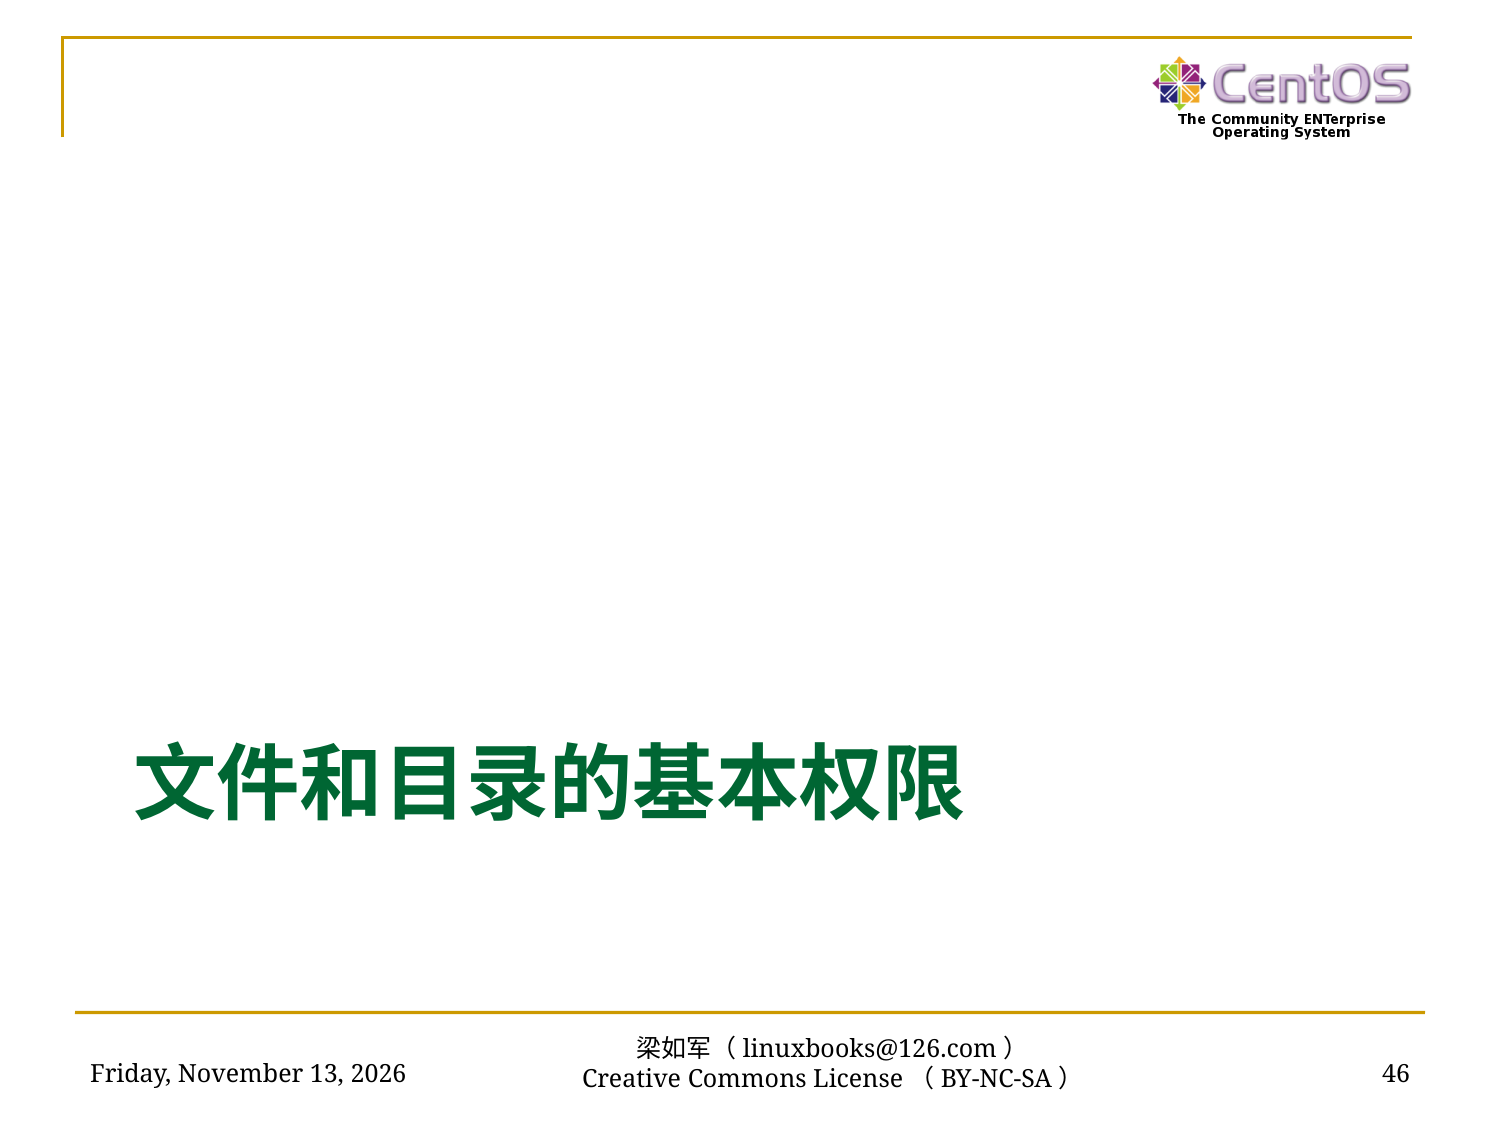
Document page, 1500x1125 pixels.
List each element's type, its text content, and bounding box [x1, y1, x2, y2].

footer 梁如军（linuxbooks@126.com） Creative Commons License（BY-NC-SA） [395, 1024, 1270, 1101]
title 文件和目录的基本权限 [118, 722, 1394, 947]
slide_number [74, 1023, 426, 1100]
picture [1151, 54, 1412, 140]
slide_number 46 [1074, 1023, 1426, 1100]
